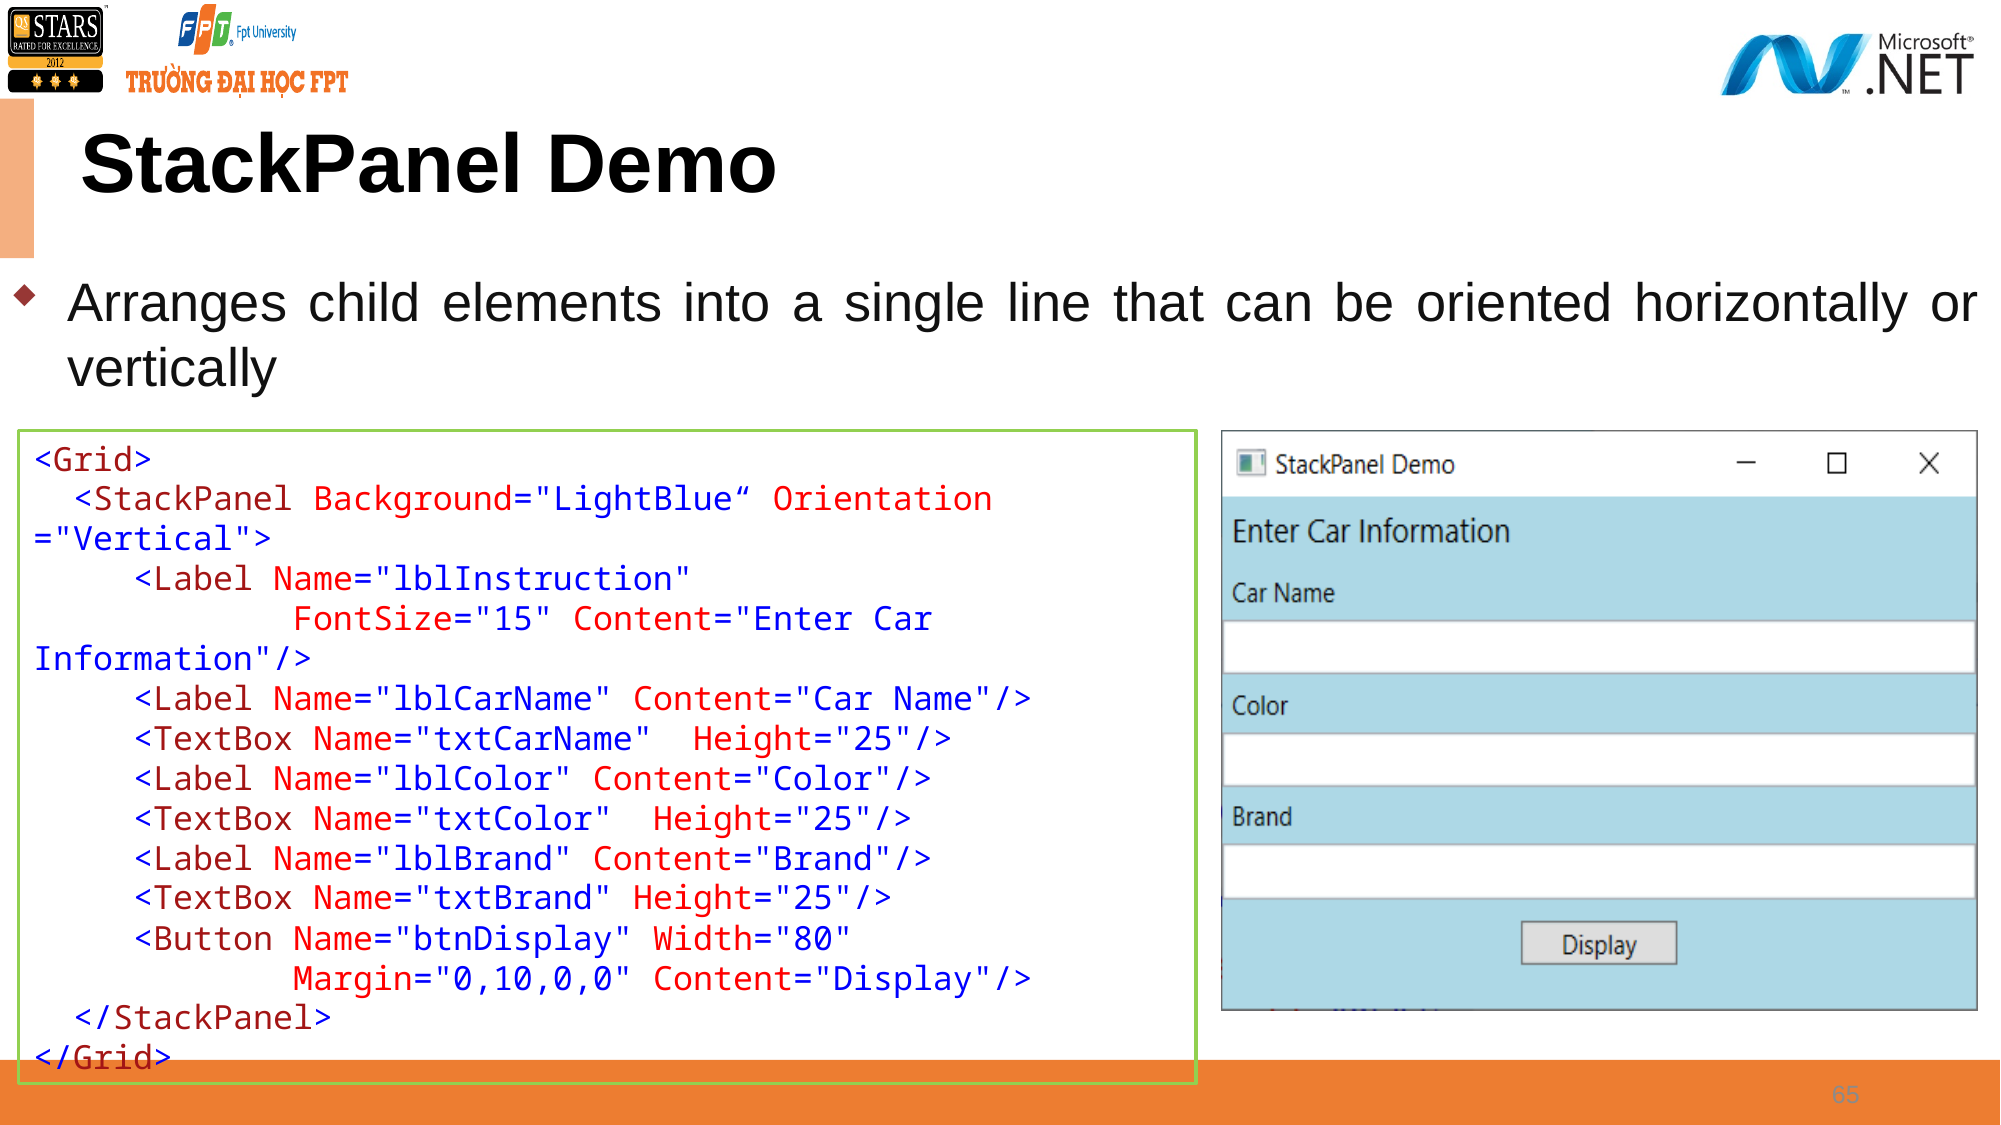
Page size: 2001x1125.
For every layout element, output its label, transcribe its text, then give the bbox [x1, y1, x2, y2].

title StackPanel Demo [65, 118, 1895, 213]
picture [1221, 430, 1978, 1011]
text_box <Grid> <StackPanel Background="LightBlue“ Orientation ="Vertical"> <Label Name="lblInstruction" FontSize="15" Content="Enter Car Information"/> <Label Name="lblCarName" Content="Car Name"/> <TextBox Name="txtCarName" Height="25"/> <Label Name="lblColor" Content="Color"/> <TextBox Name="txtColor" Height="25"/> <Label Name="lblBrand" Content="Brand"/> <TextBox Name="txtBrand" Height="25"/> <Button Name="btnDisplay" Width="80" Margin="0,10,0,0" Content="Display"/> </StackPanel> </Grid> [18, 430, 1197, 1084]
slide_number 51 [1424, 1063, 1875, 1123]
text_box Arranges child elements into a single line that can be oriented horizontally or vertically [0, 259, 1997, 405]
picture [1685, 0, 2001, 128]
